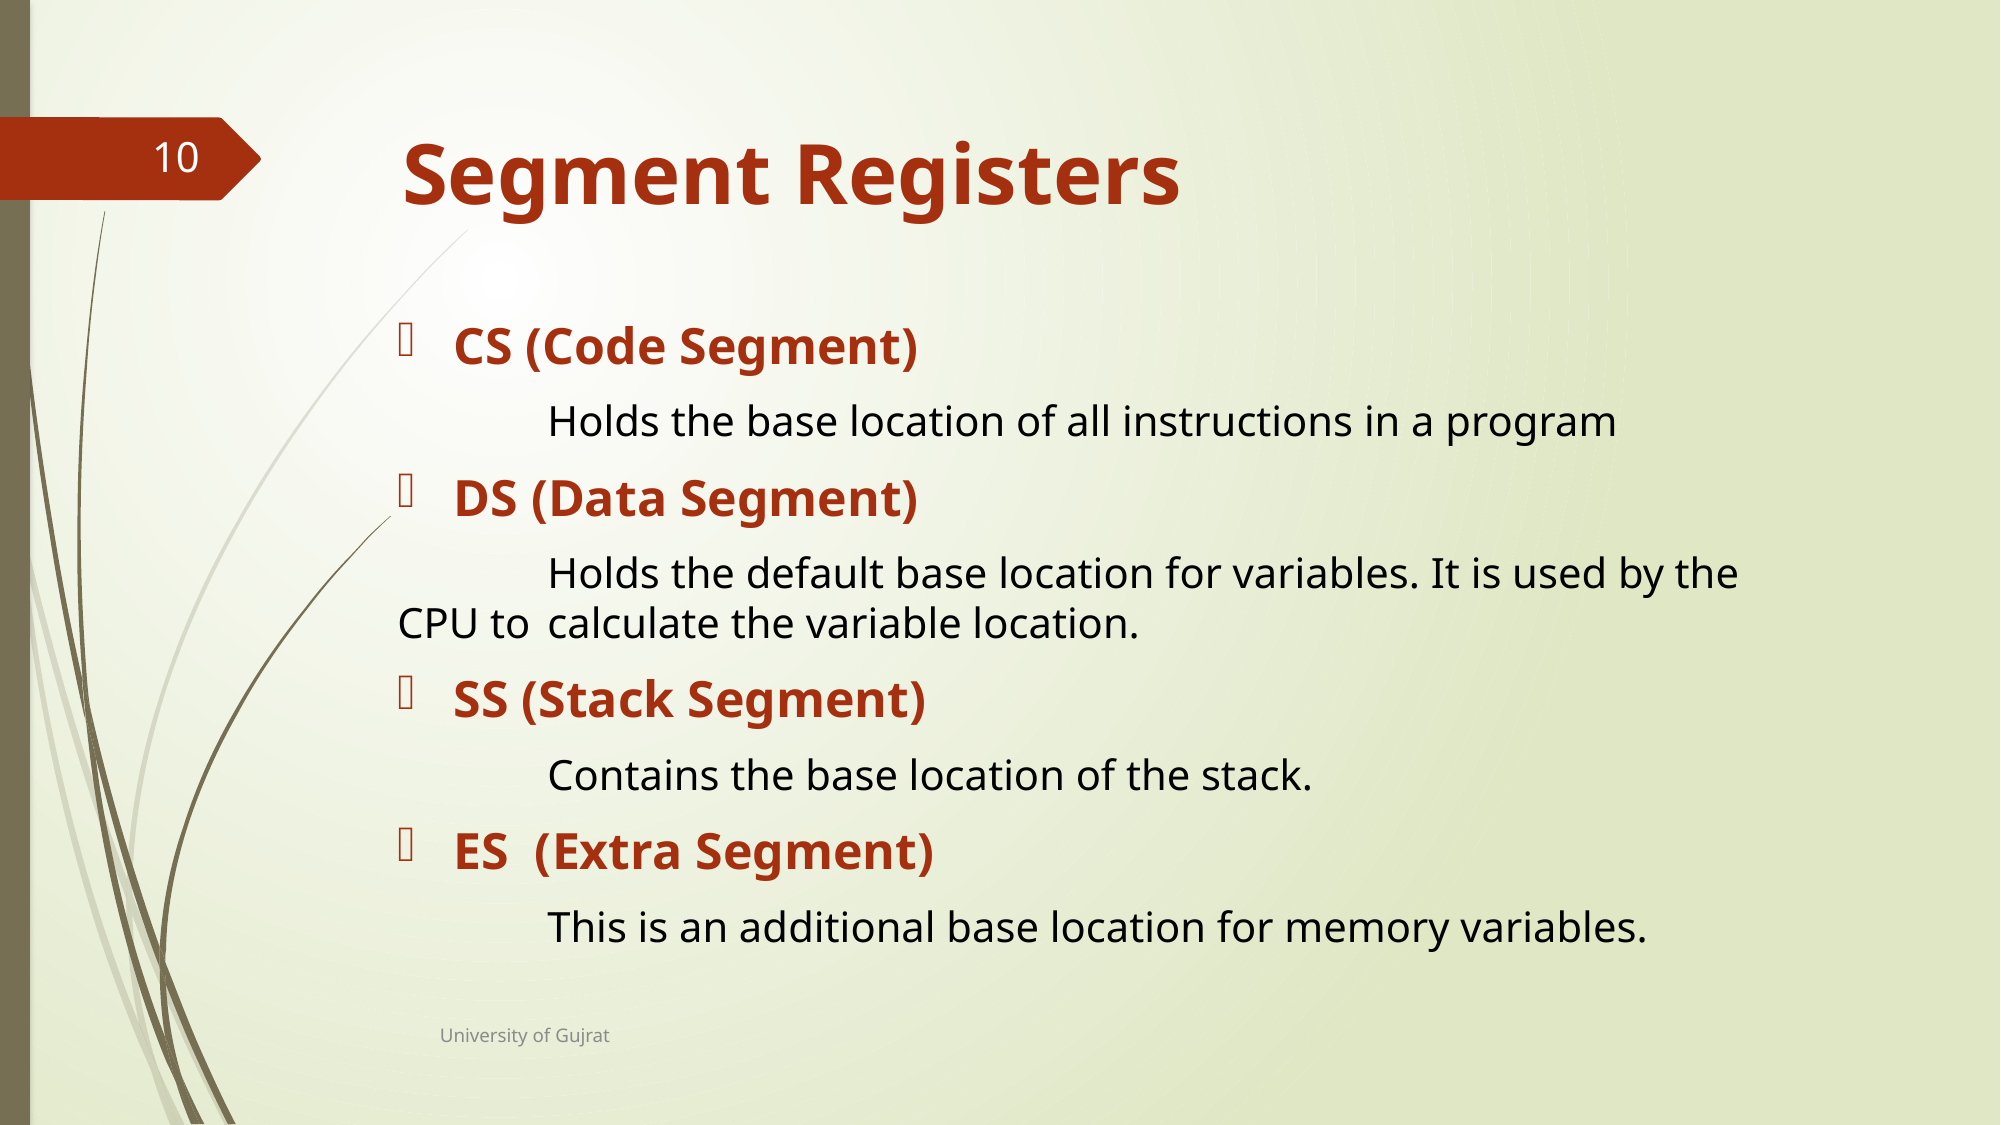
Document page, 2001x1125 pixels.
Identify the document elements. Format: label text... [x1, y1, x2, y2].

title Segment Registers [387, 113, 1850, 256]
list CS (Code Segment) Holds the base location of all instructions in a program DS (Data Segment) Holds the default base location for variables. It is used by the CPU to calculate the variable location. SS (Stack Segment) Contains the base location of the stack. ES (Extra Segment) This is an additional base location for memory variables. [382, 306, 1845, 1017]
slide_number 10 [87, 129, 216, 190]
footer University of Gujrat [424, 1006, 1675, 1067]
